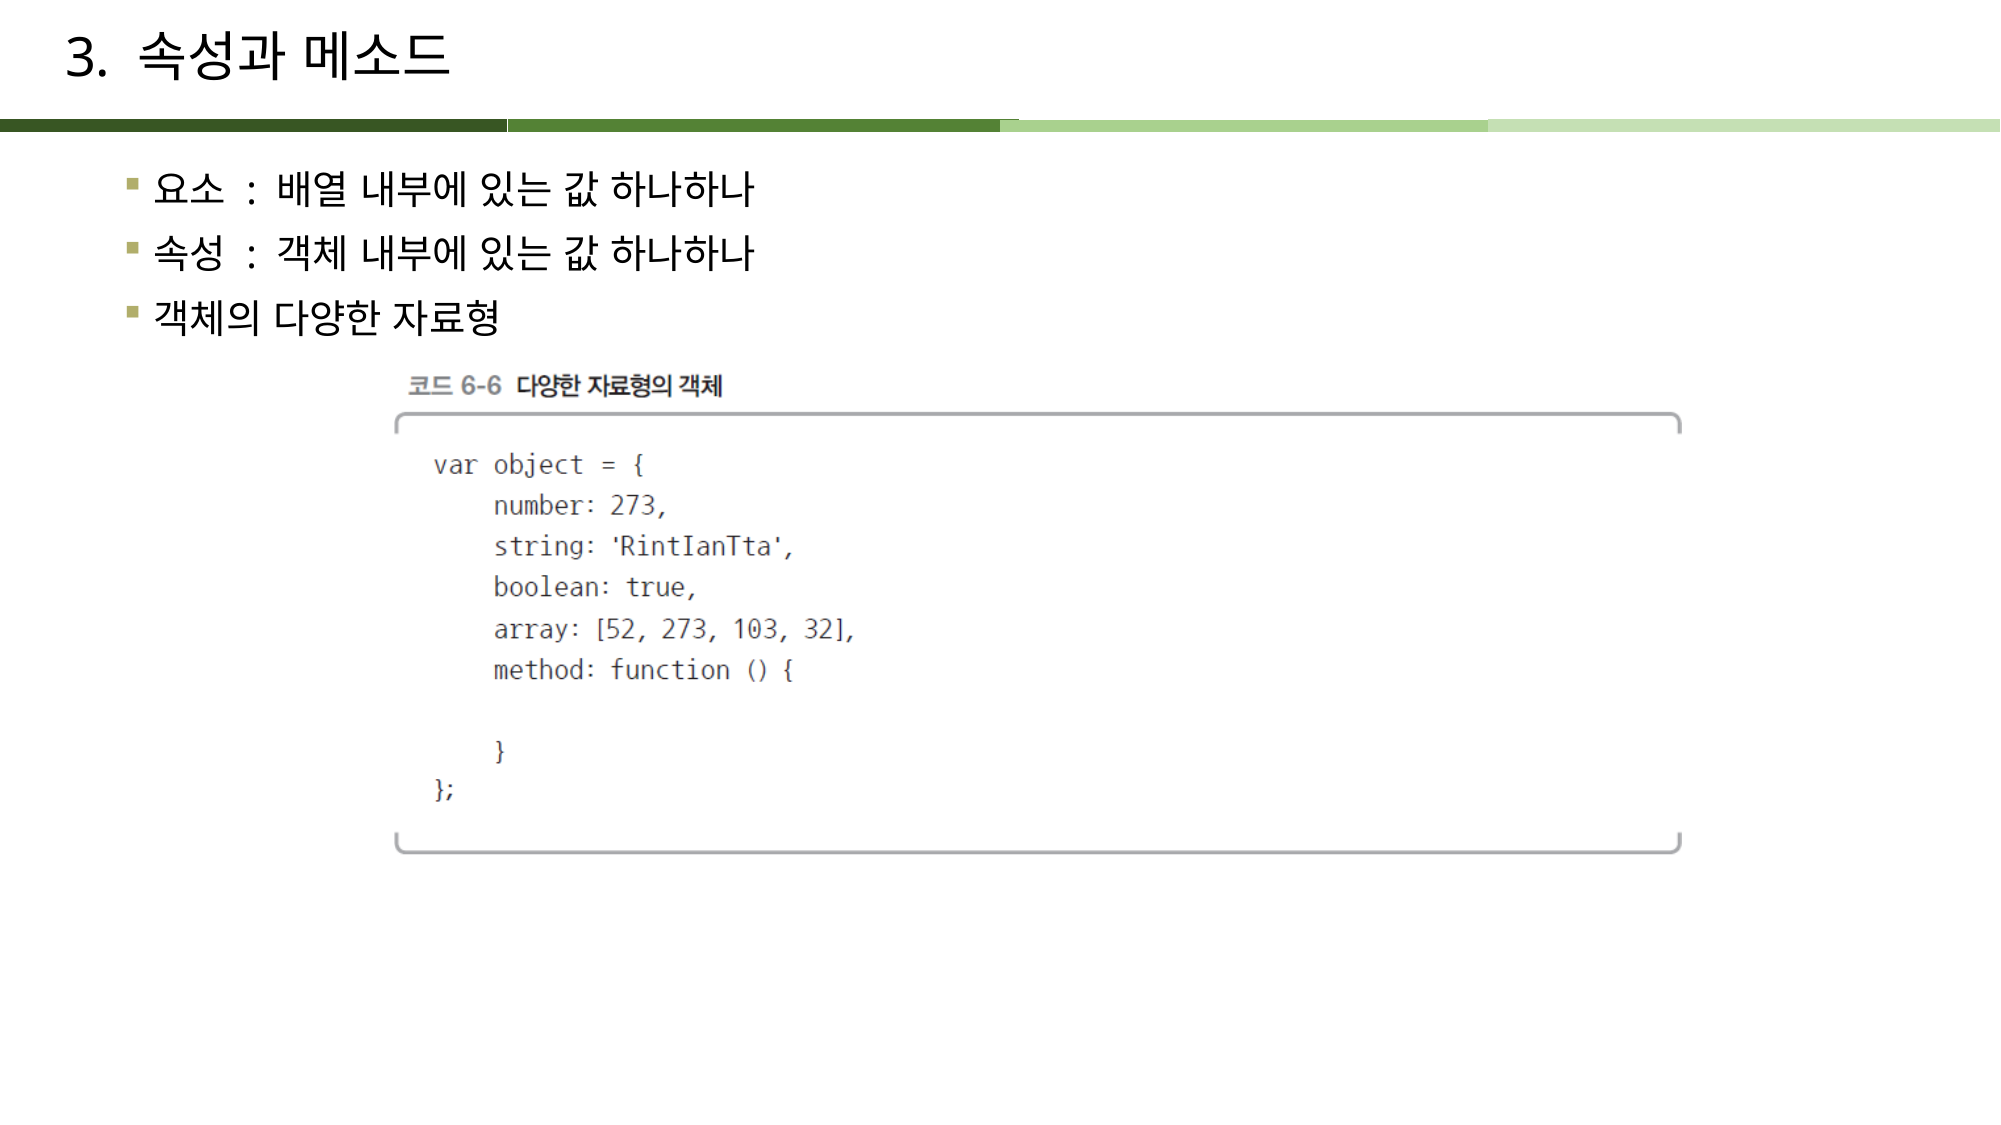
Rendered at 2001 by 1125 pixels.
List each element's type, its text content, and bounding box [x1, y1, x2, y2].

picture [394, 370, 1682, 857]
title 3. 속성과 메소드 [50, 18, 1775, 99]
list 요소 : 배열 내부에 있는 값 하나하나 속성 : 객체 내부에 있는 값 하나하나 객체의 다양한 자료형 [50, 152, 1950, 1091]
